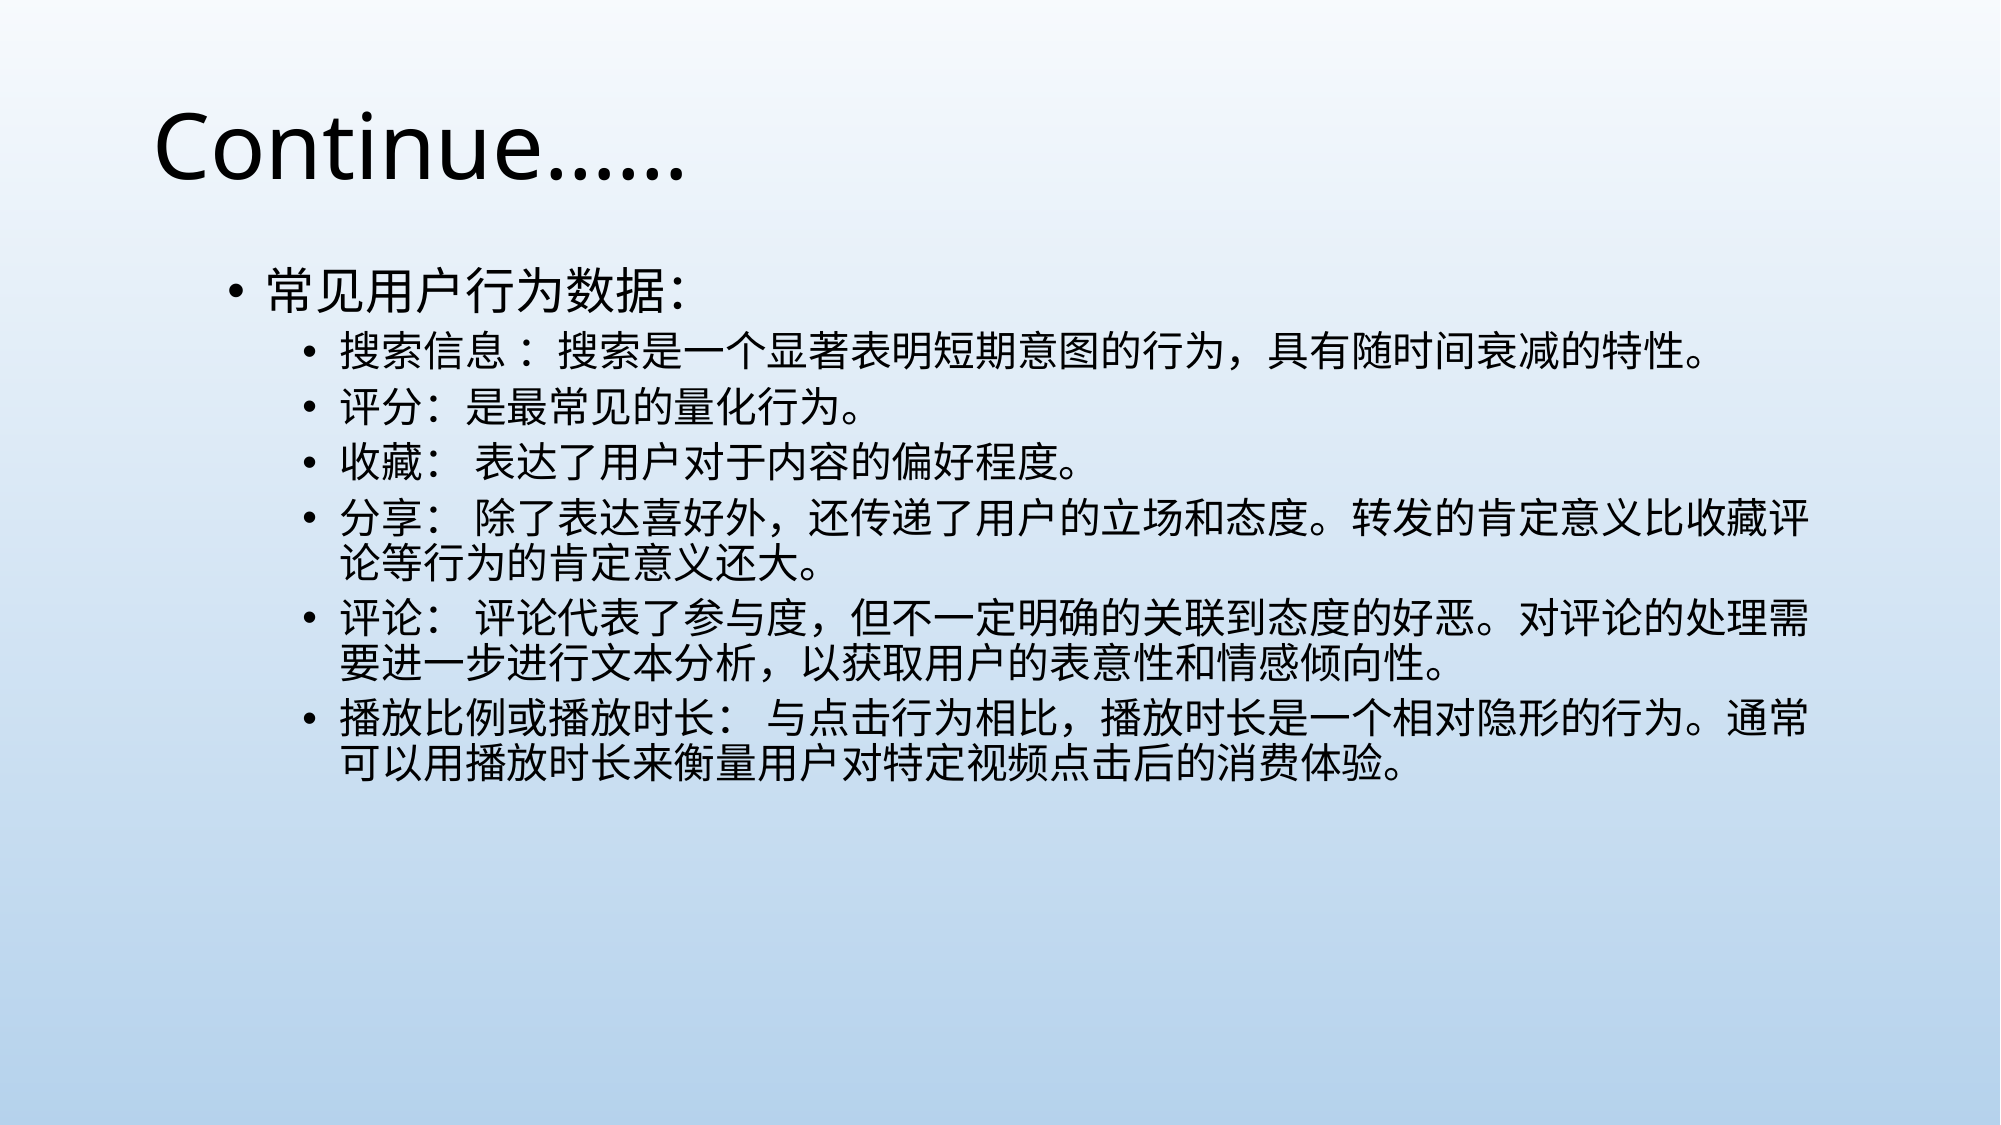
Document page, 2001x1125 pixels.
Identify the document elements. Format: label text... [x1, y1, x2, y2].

list 常见用户行为数据： 搜索信息 ：搜索是一个显著表明短期意图的行为，具有随时间衰减的特性。 评分：是最常见的量化行为。 收藏： 表达了用户对于内容的偏好程度。 分享： 除了表达喜好外，还传递了用户的立场和态度。转发的肯定意义比收藏评论等行为的肯定意义还大。 评论： 评论代表了参与度，但不一定明确的关联到态度的好恶。对评论的处理需要进一步进行文本分析，以获取用户的表意性和情感倾向性。 播放比例或播放时长： 与点击行为相比，播放时长是一个相对隐形的行为。通常可以用播放时长来衡量用户对特定视频点击后的消费体验。 [137, 259, 1863, 903]
title Continue…… [137, 59, 1863, 241]
